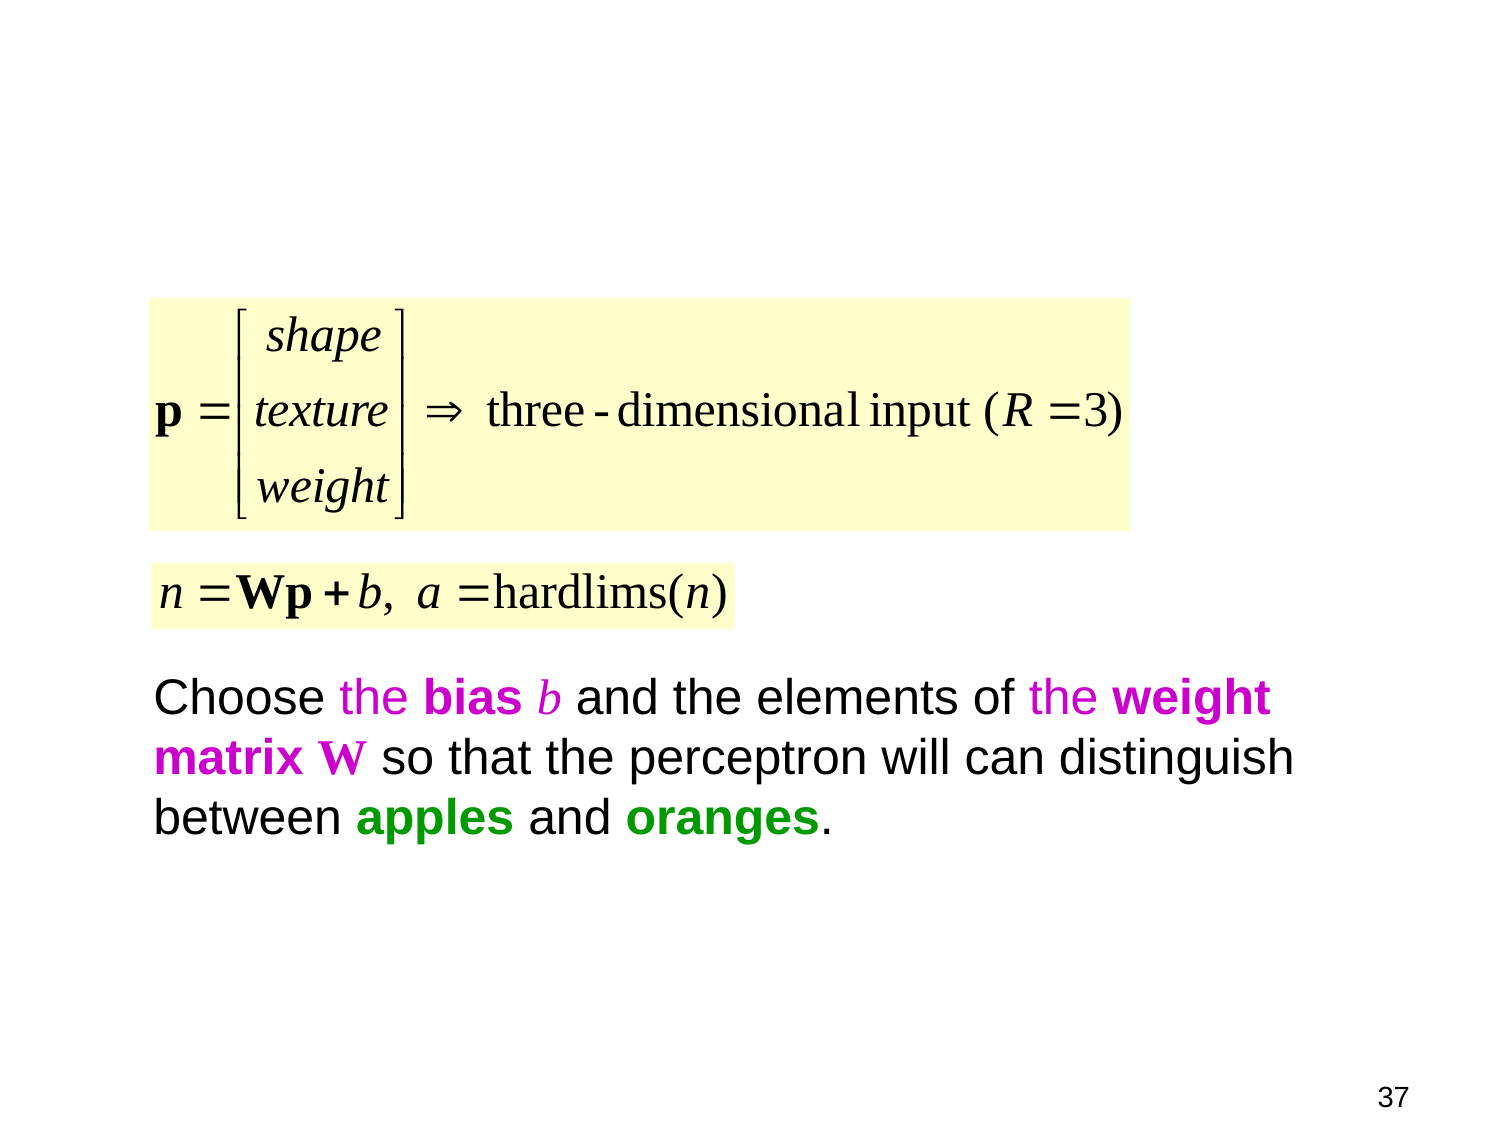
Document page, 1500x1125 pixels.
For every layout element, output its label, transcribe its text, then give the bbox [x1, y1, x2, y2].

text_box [151, 562, 735, 630]
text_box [149, 297, 1130, 532]
text_box Choose the bias b and the elements of the weight matrix W so that the perceptron will can distinguish between apples and oranges. [138, 656, 1386, 852]
slide_number 37 [891, 1070, 1426, 1106]
